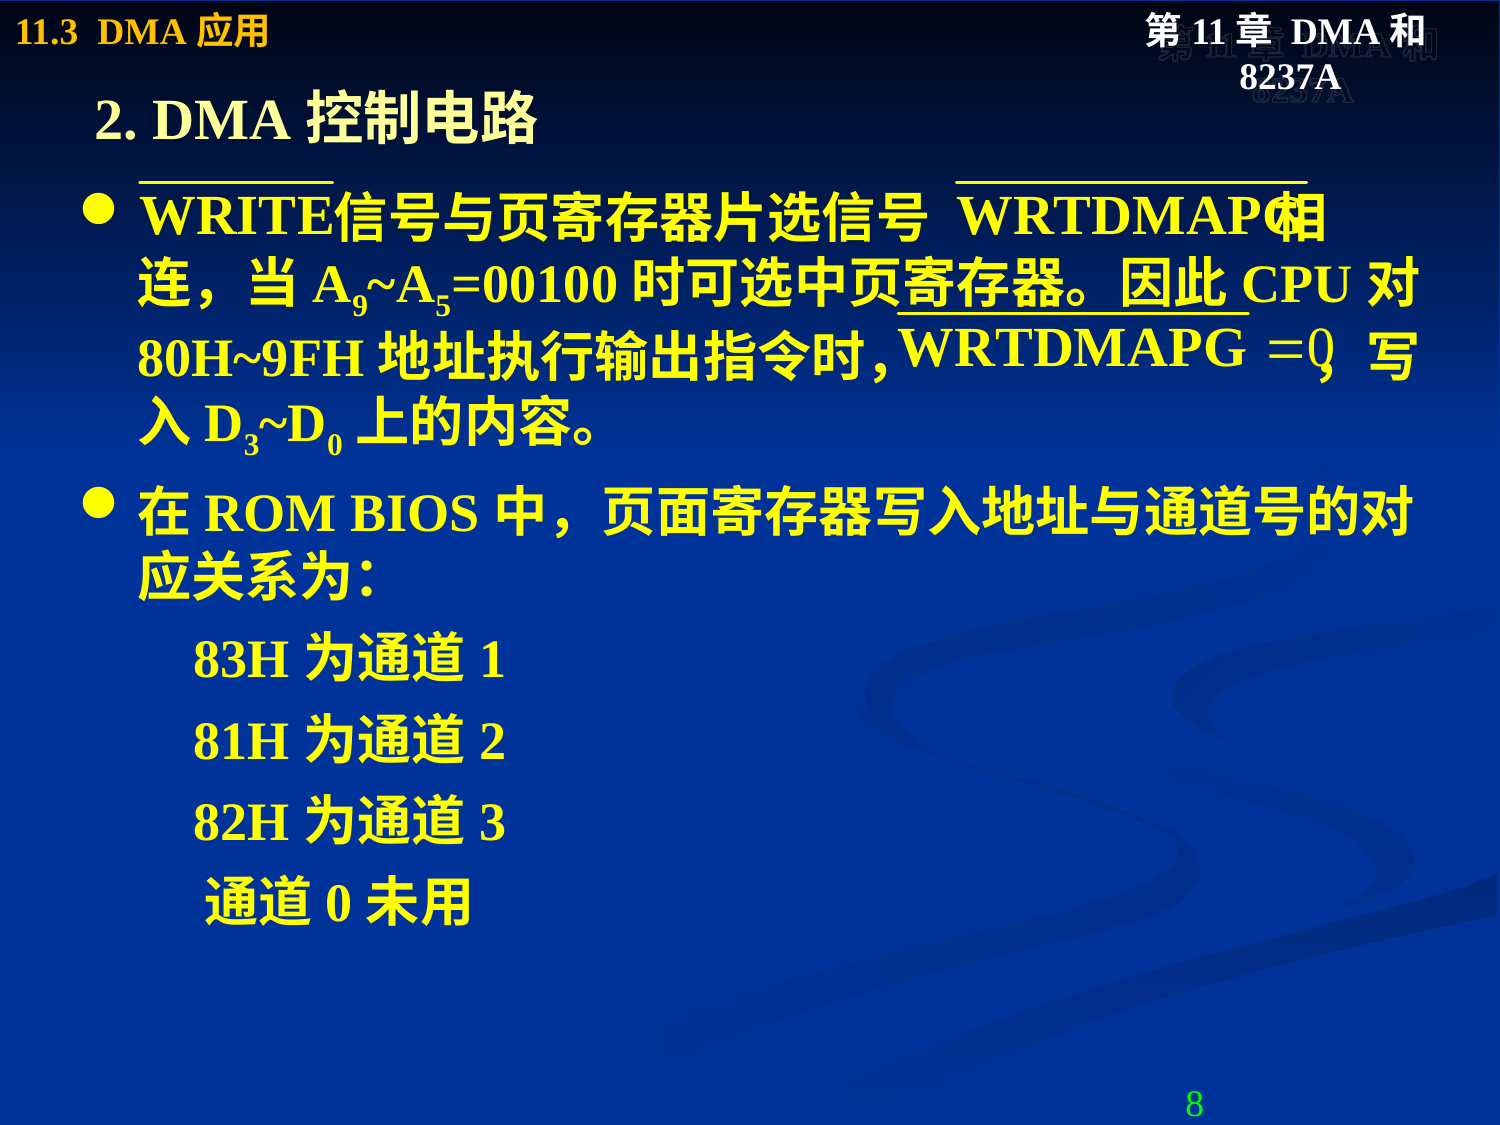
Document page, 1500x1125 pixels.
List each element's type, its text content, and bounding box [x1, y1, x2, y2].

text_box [946, 168, 1321, 250]
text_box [888, 299, 1347, 381]
title 2. DMA控制电路 [78, 60, 1430, 172]
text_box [129, 168, 344, 250]
list 信号与页寄存器片选信号 相连，当A9~A5=00100时可选中页寄存器。因此CPU对80H~9FH地址执行输出指令时， ，写入D3~D0上的内容。 在ROM BIOS中，页面寄存器写入地址与通道号的对应关系为： 83H为通道1 81H为通道2 82H为通道3 通道0未用 [63, 175, 1437, 1065]
